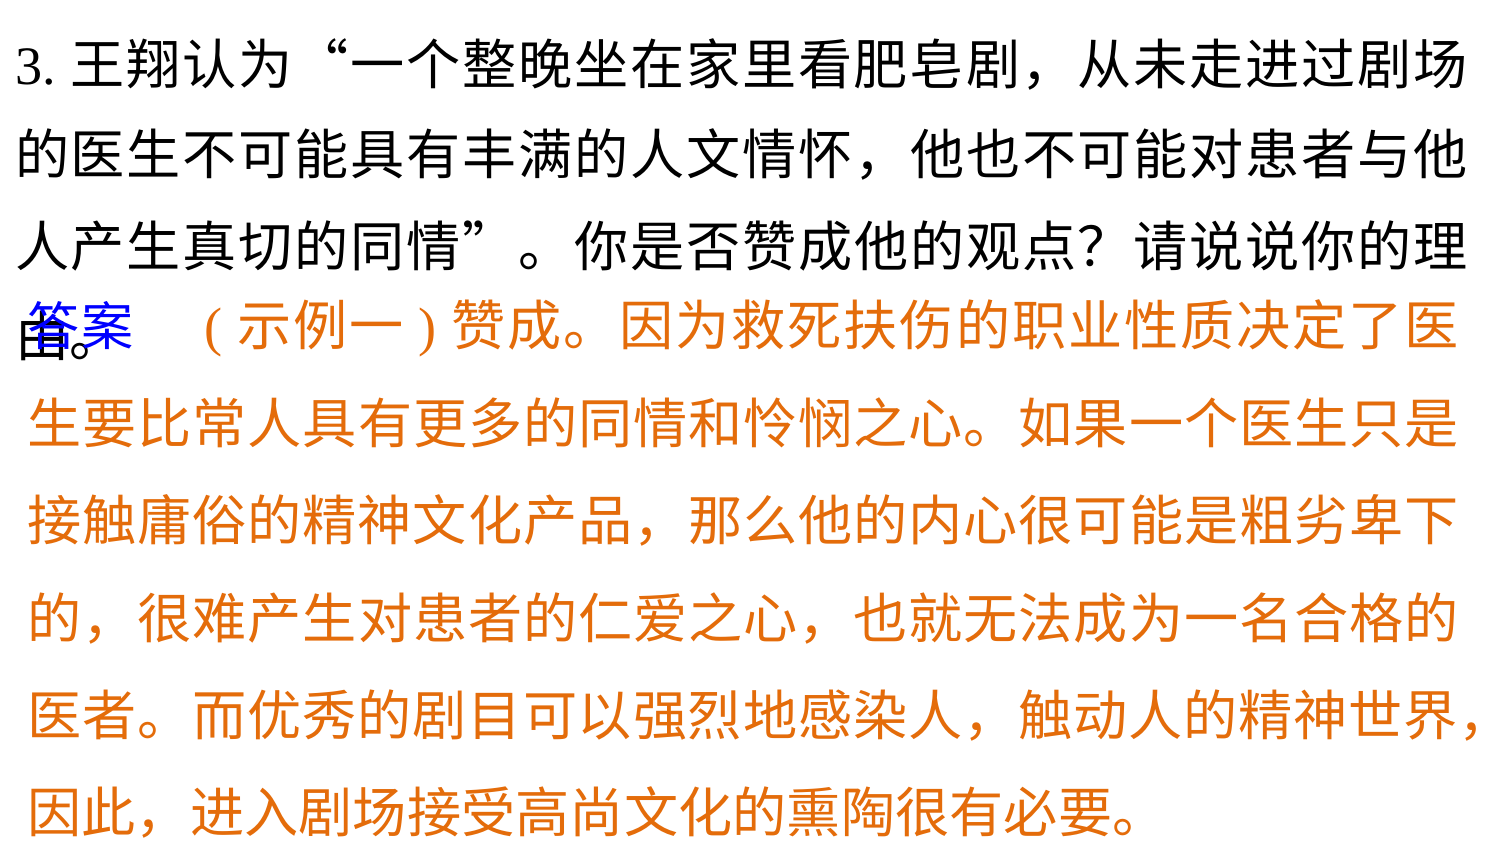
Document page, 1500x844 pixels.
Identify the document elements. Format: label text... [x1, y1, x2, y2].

text_box 答案 (示例一)赞成。因为救死扶伤的职业性质决定了医生要比常人具有更多的同情和怜悯之心。如果一个医生只是接触庸俗的精神文化产品，那么他的内心很可能是粗劣卑下的，很难产生对患者的仁爱之心，也就无法成为一名合格的医者。而优秀的剧目可以强烈地感染人，触动人的精神世界，因此，进入剧场接受高尚文化的熏陶很有必要。 [12, 251, 1474, 844]
text_box 3.王翔认为“一个整晚坐在家里看肥皂剧，从未走进过剧场的医生不可能具有丰满的人文情怀，他也不可能对患者与他人产生真切的同情”。你是否赞成他的观点？请说说你的理由。 [0, 0, 1483, 376]
